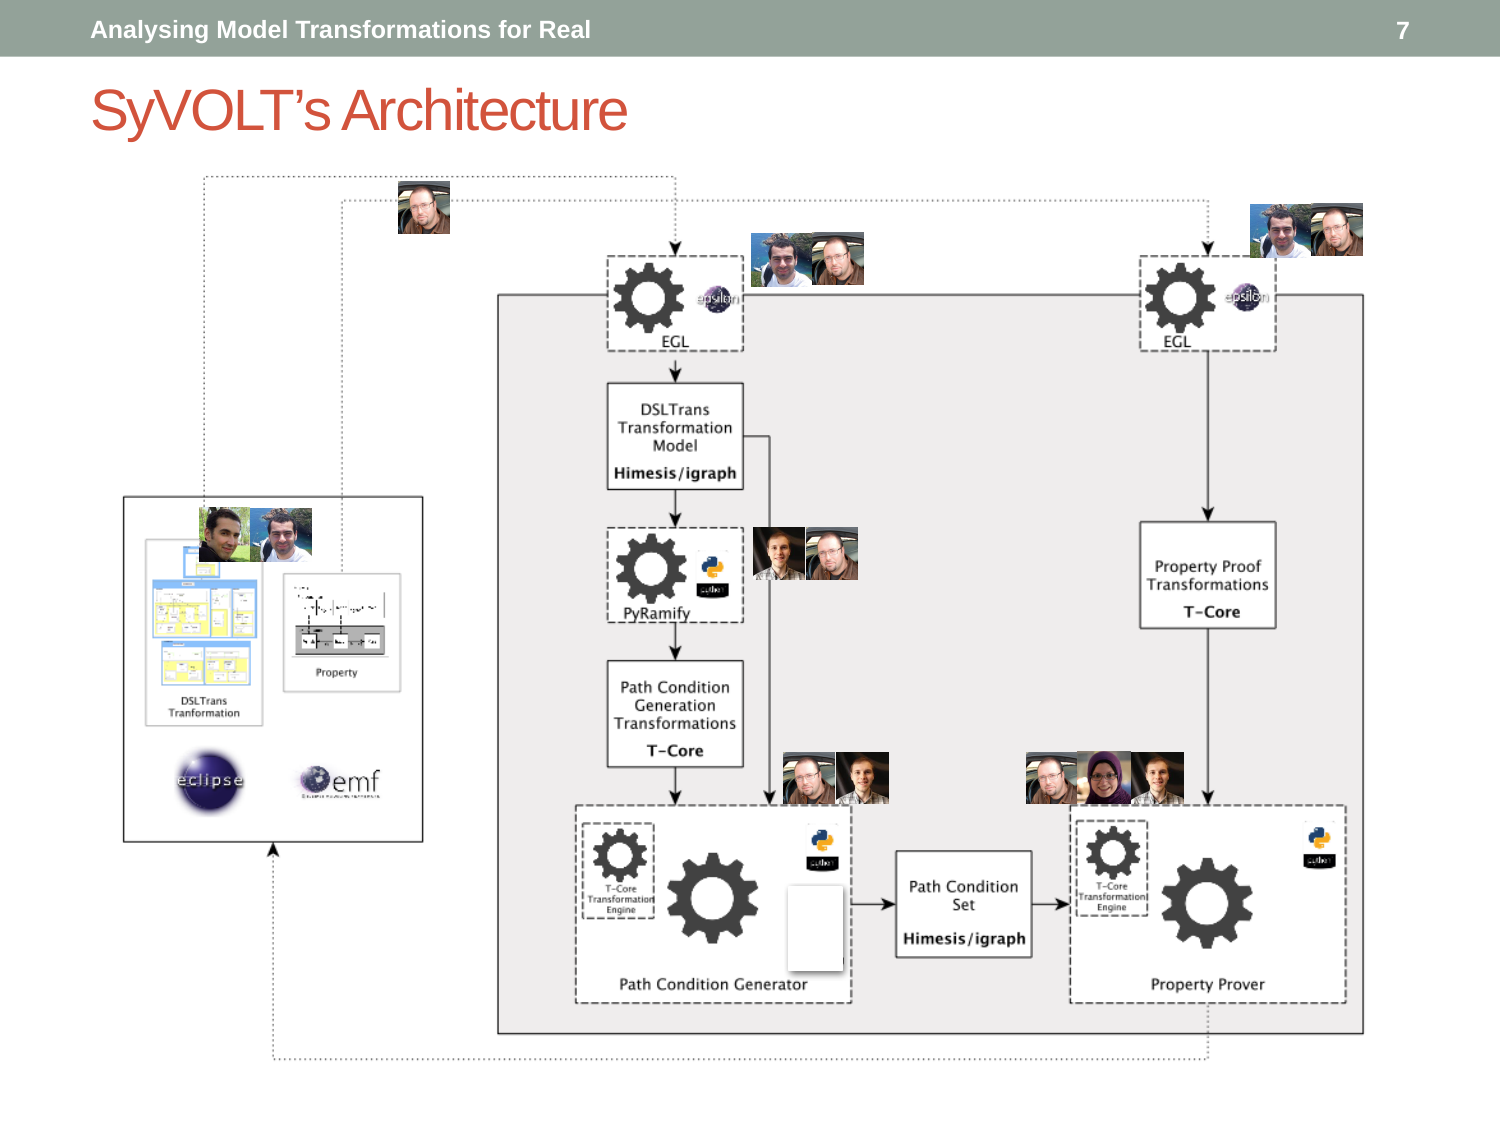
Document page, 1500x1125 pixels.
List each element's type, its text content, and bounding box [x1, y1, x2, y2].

slide_number 7 [1250, 2, 1425, 57]
picture [104, 157, 1383, 1079]
title SyVOLT’s Architecture [75, 56, 1425, 159]
